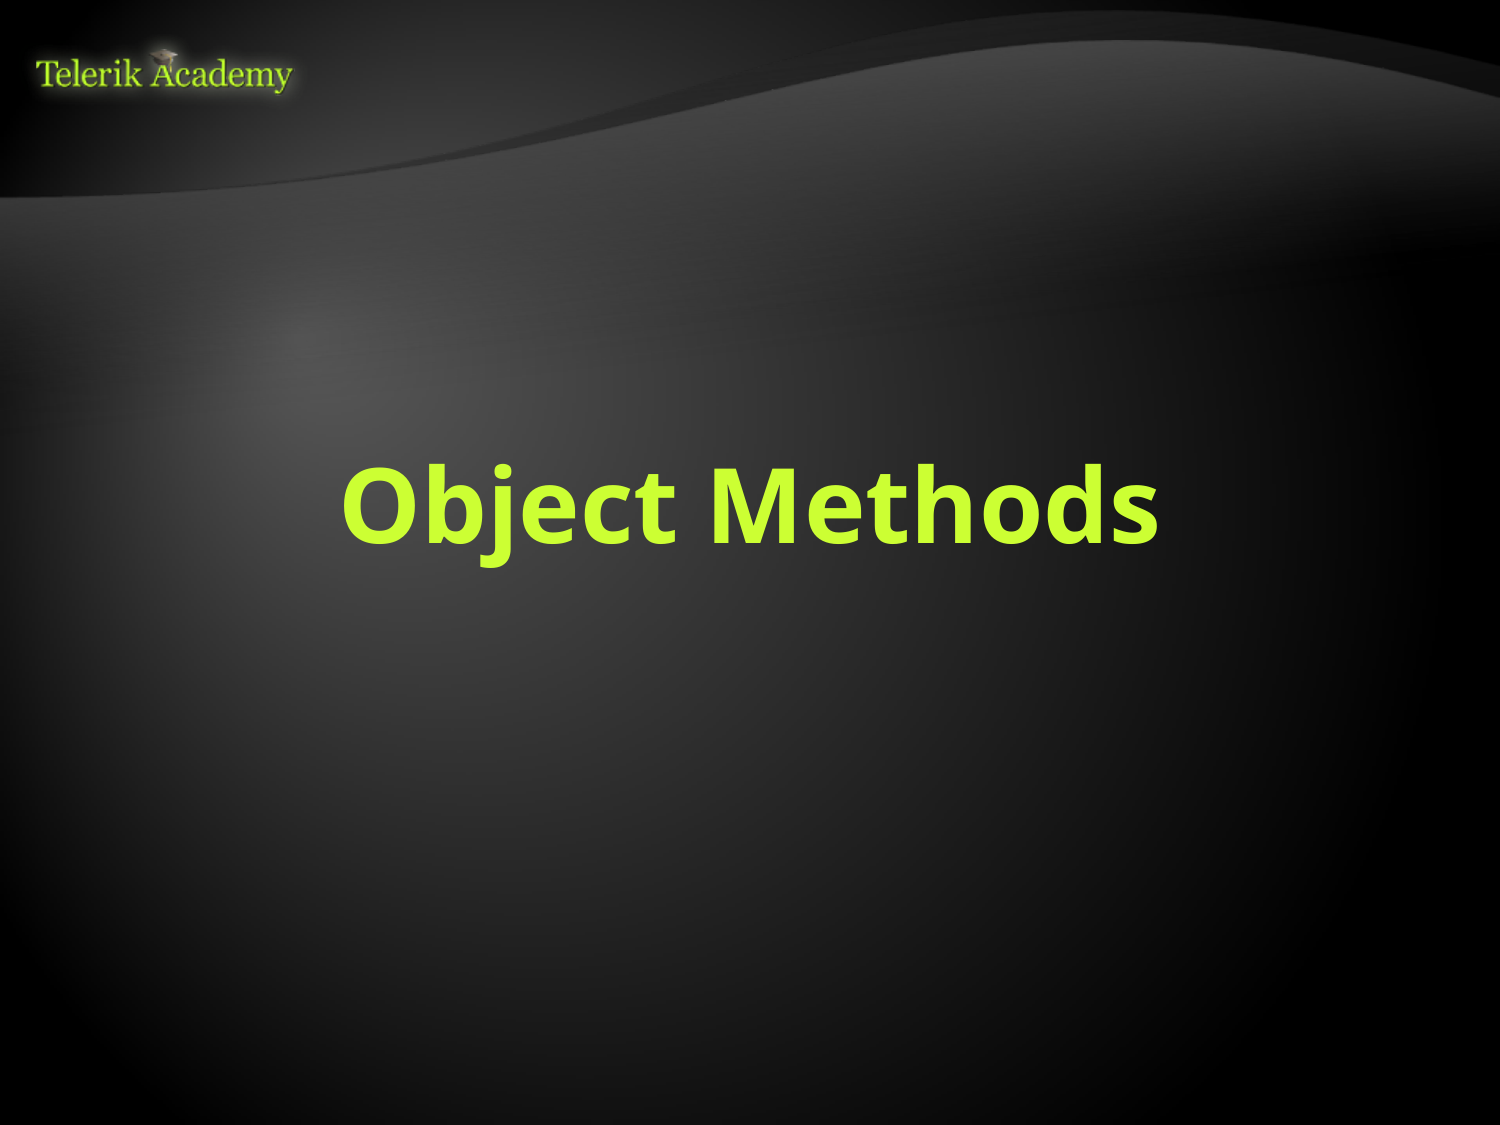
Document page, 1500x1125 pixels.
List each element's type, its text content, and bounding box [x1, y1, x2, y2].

picture [0, 0, 1500, 1125]
title Object Methods [99, 450, 1400, 563]
